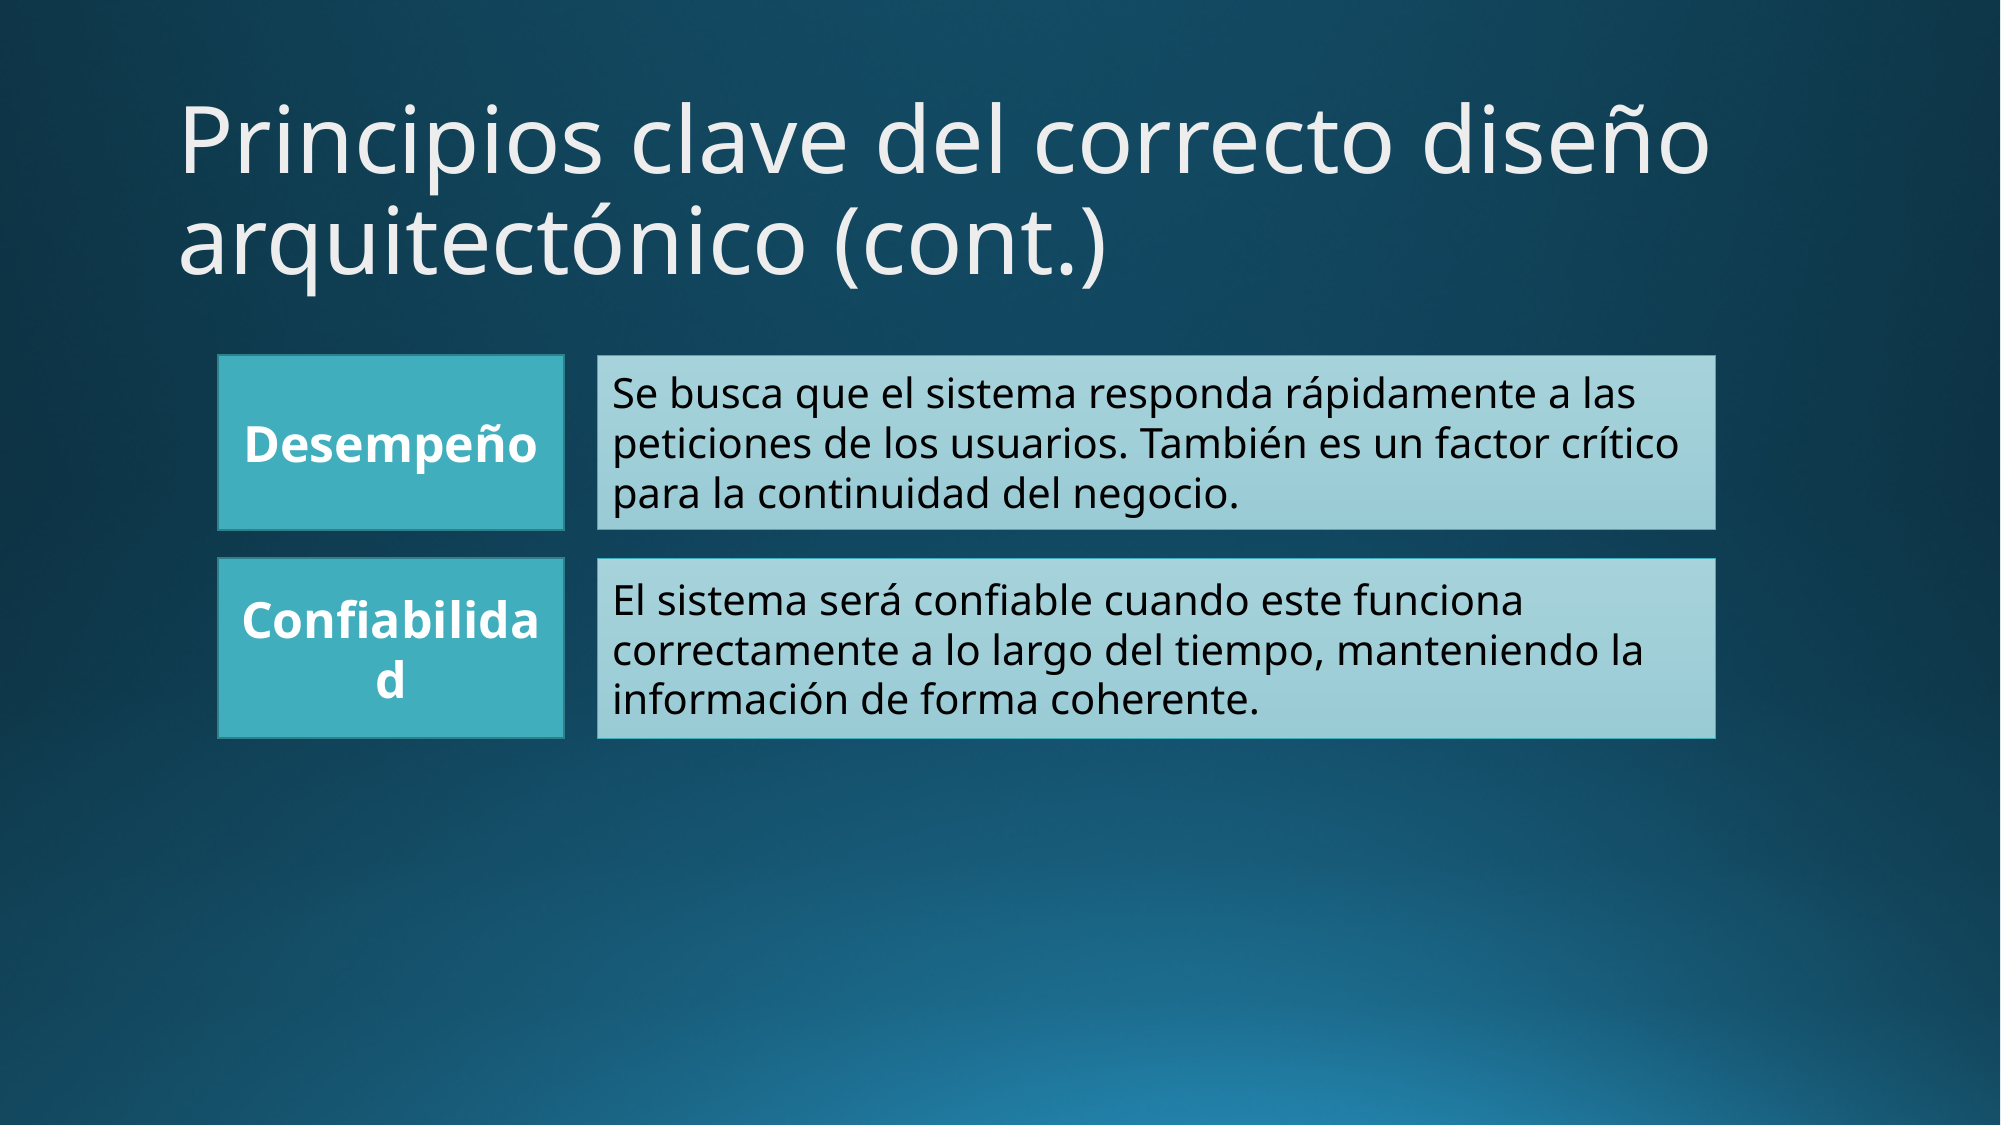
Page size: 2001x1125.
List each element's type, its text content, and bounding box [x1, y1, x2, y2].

picture [0, 0, 2001, 1125]
text_box Se busca que el sistema responda rápidamente a las peticiones de los usuarios. También es un factor crítico para la continuidad del negocio. [597, 355, 1716, 530]
text_box Desempeño [217, 354, 565, 531]
text_box El sistema será confiable cuando este funciona correctamente a lo largo del tiempo, manteniendo la información de forma coherente. [597, 558, 1716, 739]
text_box Principios clave del correcto diseño arquitectónico (cont.) [162, 84, 1888, 303]
text_box Confiabilidad [217, 557, 565, 739]
